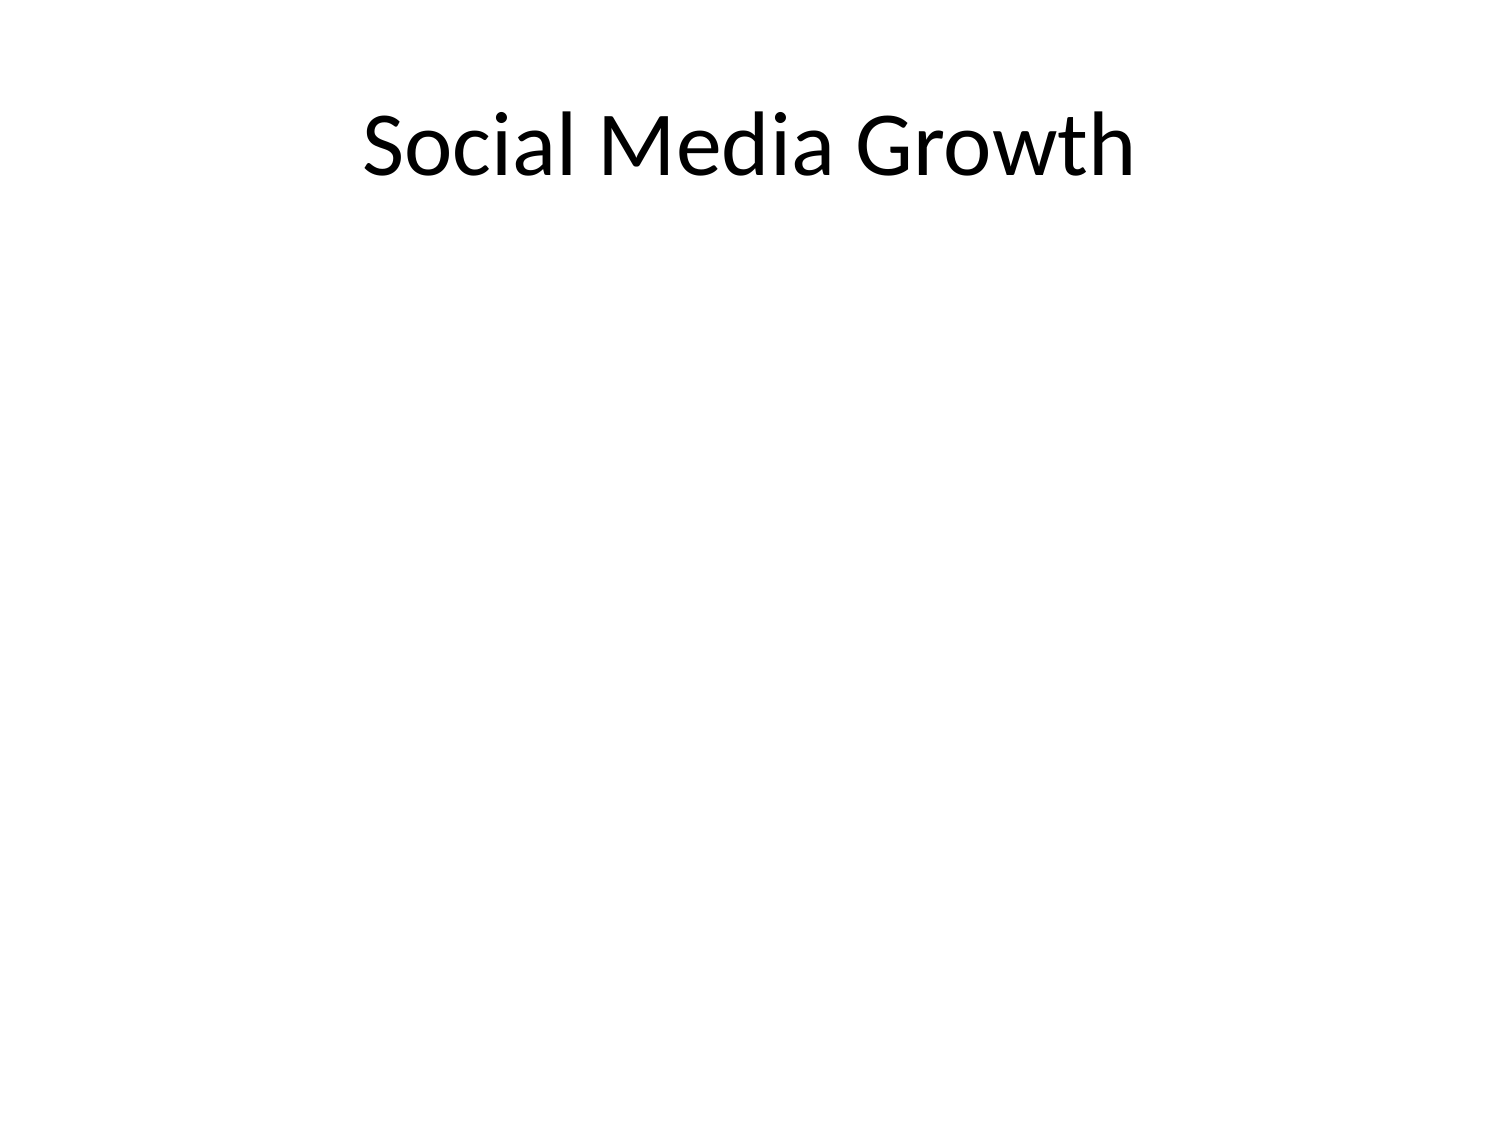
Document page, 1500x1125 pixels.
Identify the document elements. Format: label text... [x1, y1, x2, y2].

title Social Media Growth [75, 45, 1425, 233]
